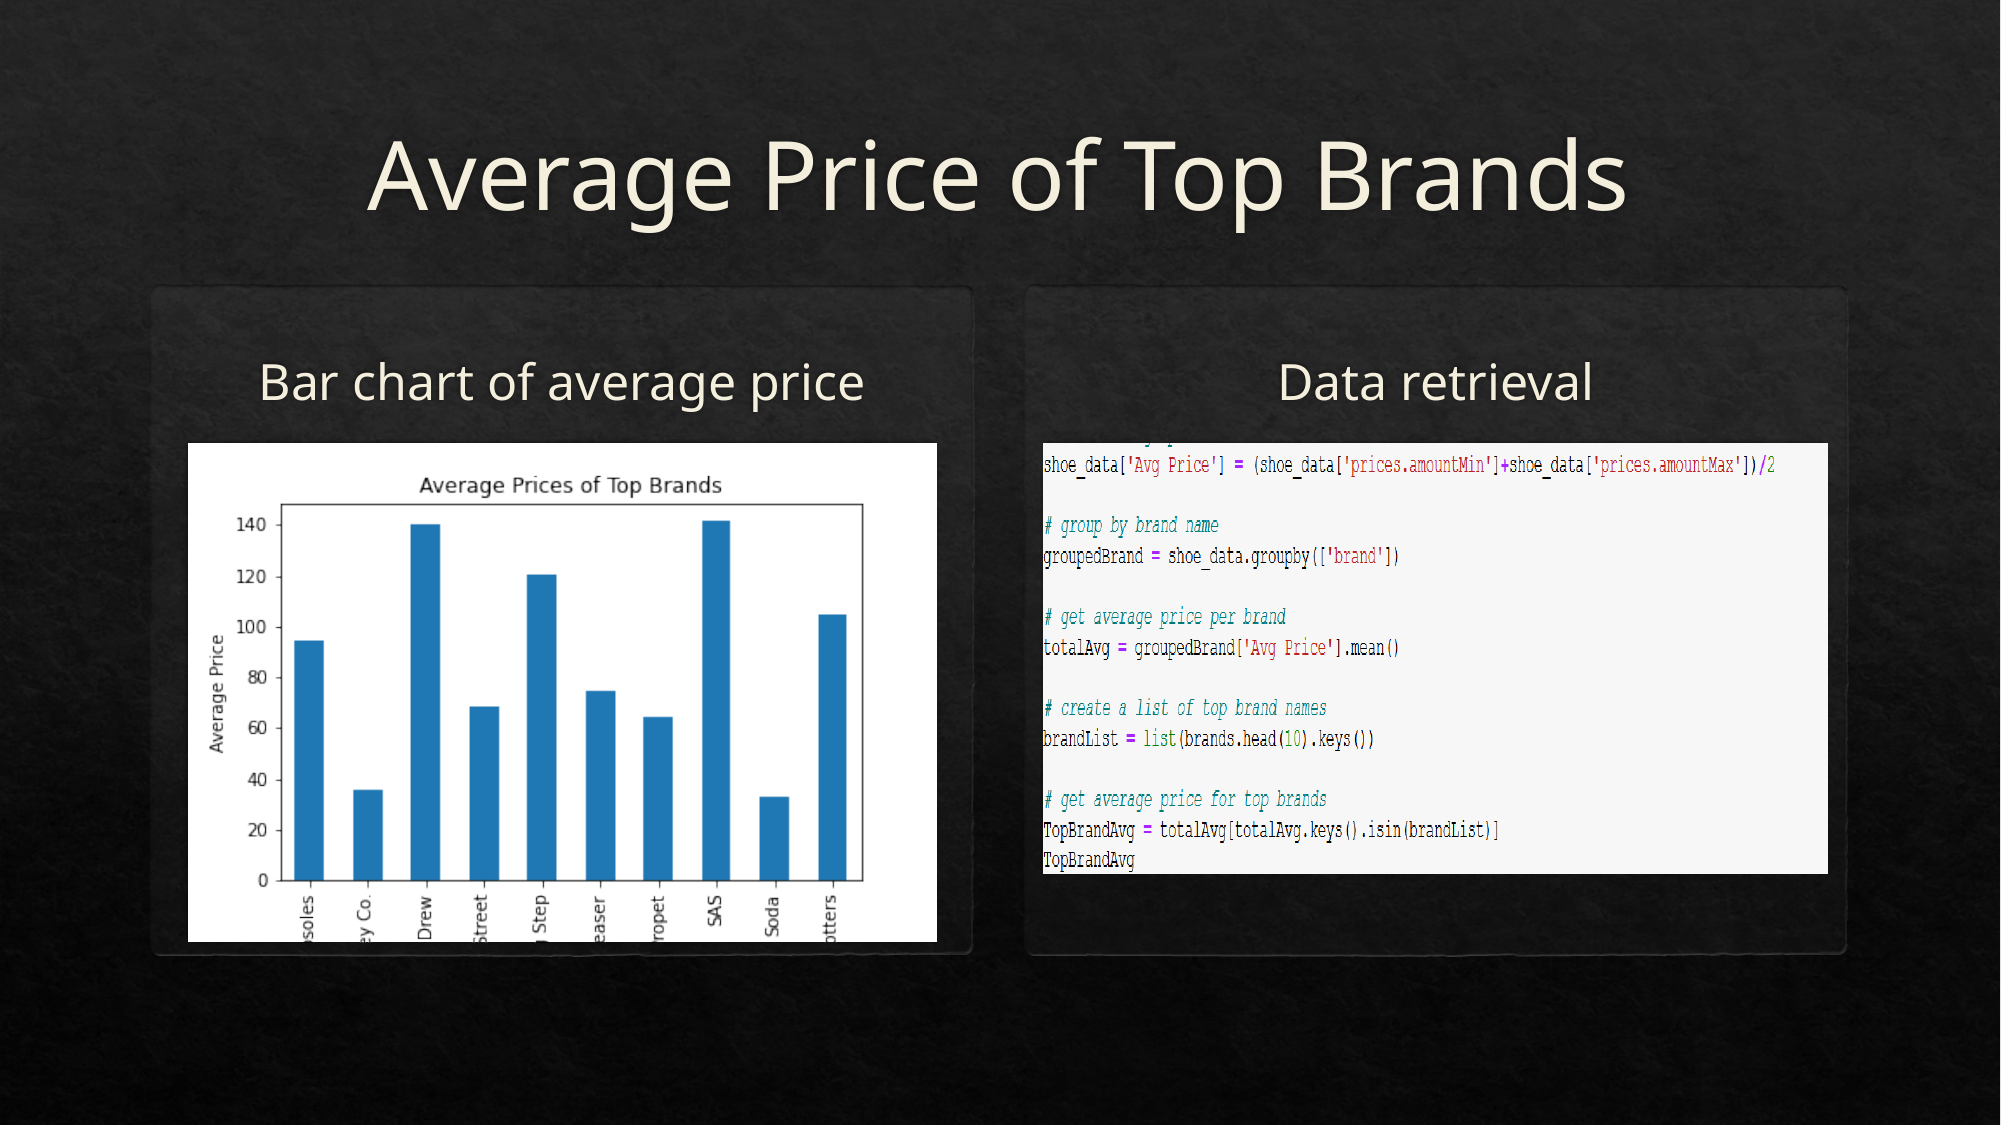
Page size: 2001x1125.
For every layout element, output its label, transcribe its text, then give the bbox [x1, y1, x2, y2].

list Data retrieval [1043, 304, 1828, 418]
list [187, 442, 937, 943]
title Average Price of Top Brands [149, 99, 1849, 260]
list Bar chart of average price [171, 304, 954, 418]
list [1043, 442, 1829, 874]
picture [149, 284, 975, 957]
picture [1023, 284, 1849, 957]
